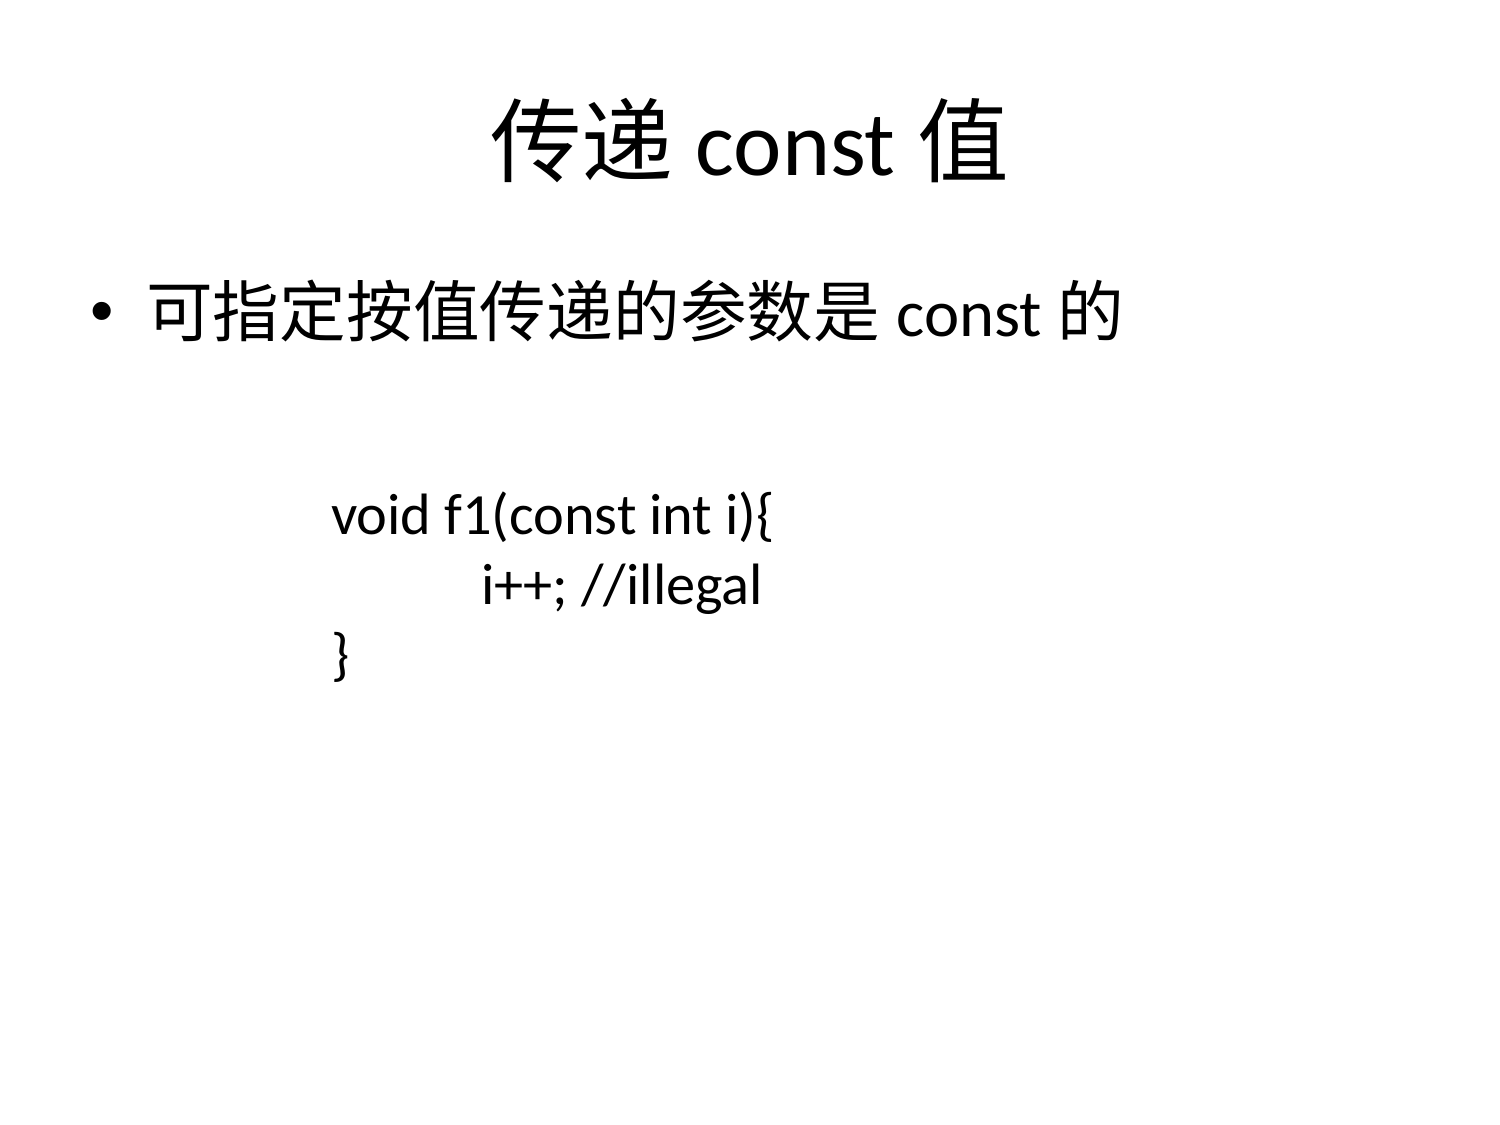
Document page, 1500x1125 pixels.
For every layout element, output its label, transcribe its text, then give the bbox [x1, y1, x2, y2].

list 可指定按值传递的参数是const的 [75, 262, 1425, 469]
text_box void f1(const int i){ i++; //illegal } [316, 468, 1067, 694]
title 传递const值 [75, 45, 1425, 233]
